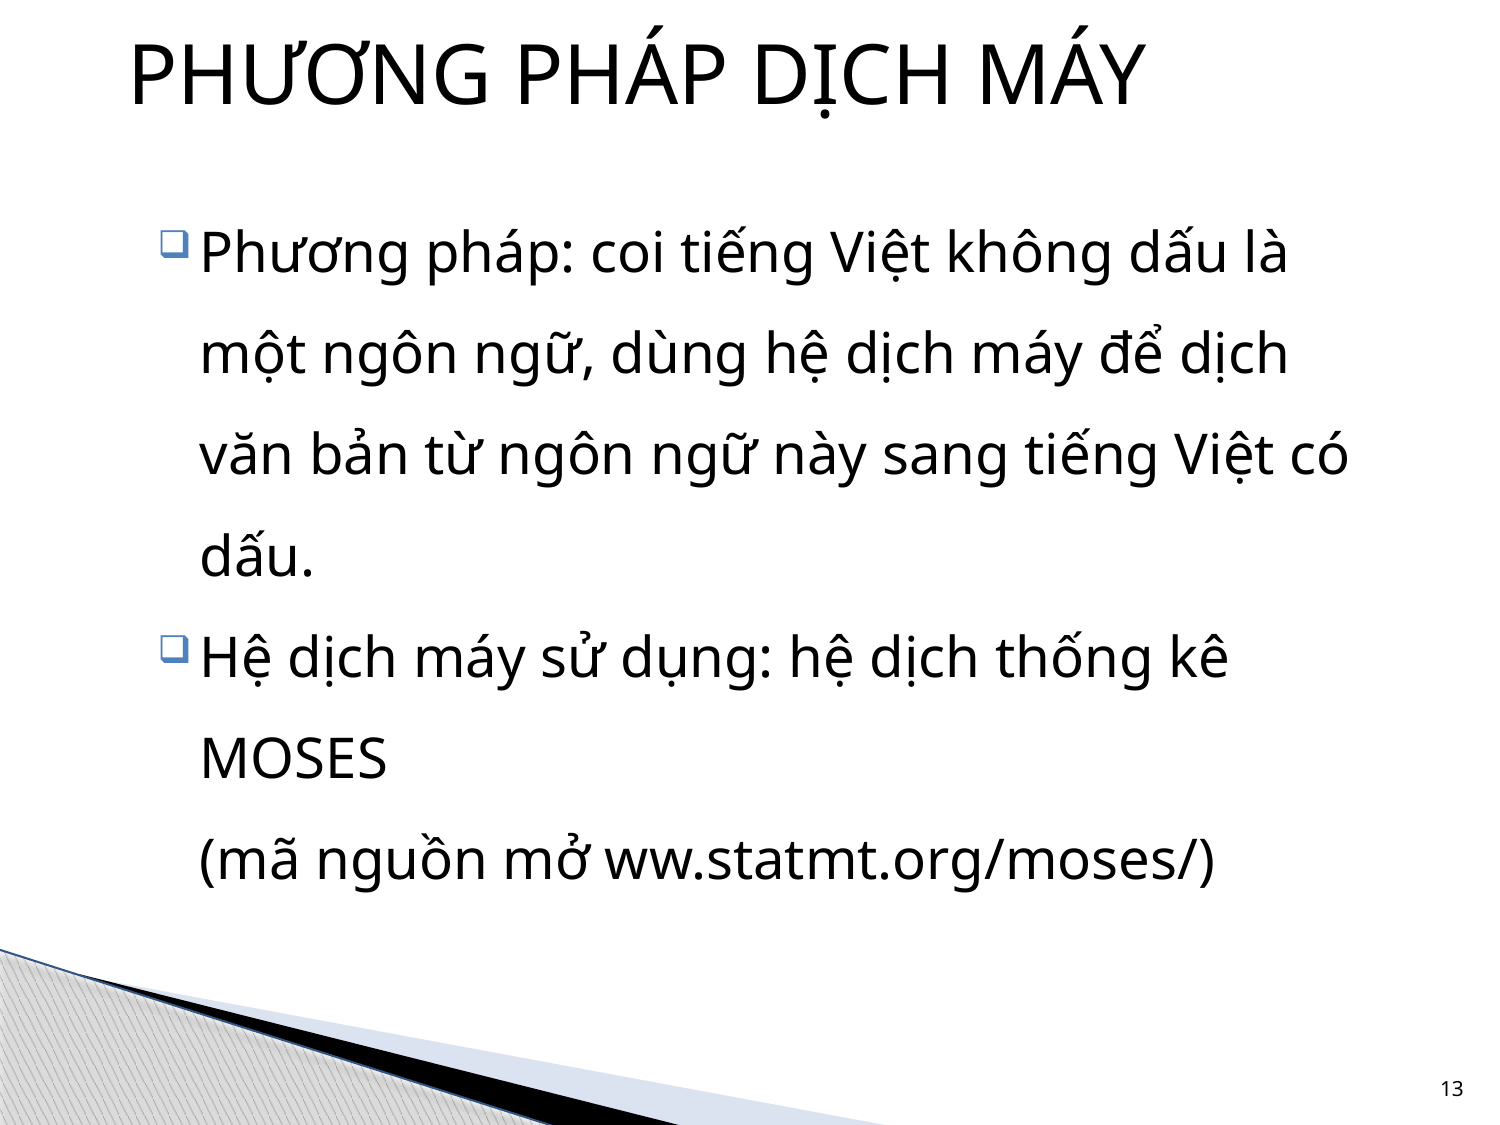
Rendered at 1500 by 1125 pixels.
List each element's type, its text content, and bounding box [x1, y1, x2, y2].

list Phương pháp: coi tiếng Việt không dấu là một ngôn ngữ, dùng hệ dịch máy để dịch văn bản từ ngôn ngữ này sang tiếng Việt có dấu. Hệ dịch máy sử dụng: hệ dịch thống kê MOSES (mã nguồn mở ww.statmt.org/moses/) [125, 174, 1375, 1050]
title PHƯƠNG PHÁP DỊCH MÁY [112, 12, 1363, 130]
slide_number 13 [1418, 1051, 1479, 1112]
